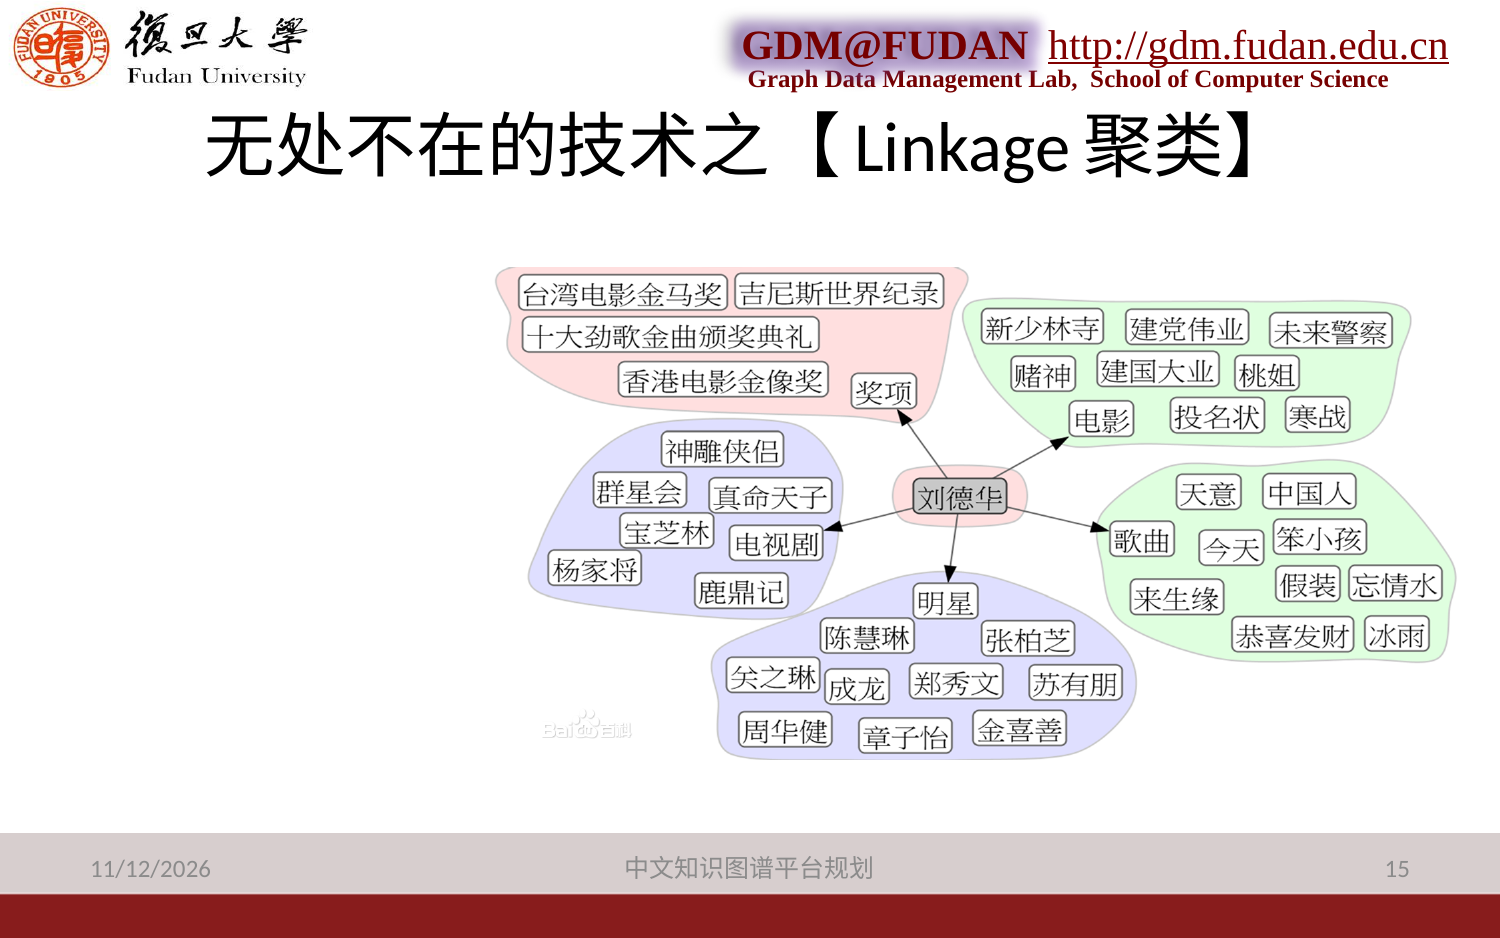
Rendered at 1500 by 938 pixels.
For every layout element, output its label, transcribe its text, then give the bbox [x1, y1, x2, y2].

picture [0, 833, 1500, 938]
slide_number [75, 842, 425, 892]
picture [489, 267, 1458, 761]
title 无处不在的技术之【Linkage聚类】 [75, 92, 1425, 194]
footer 中文知识图谱平台规划 [512, 842, 988, 893]
slide_number 15 [1074, 842, 1425, 893]
picture [0, 1, 335, 91]
